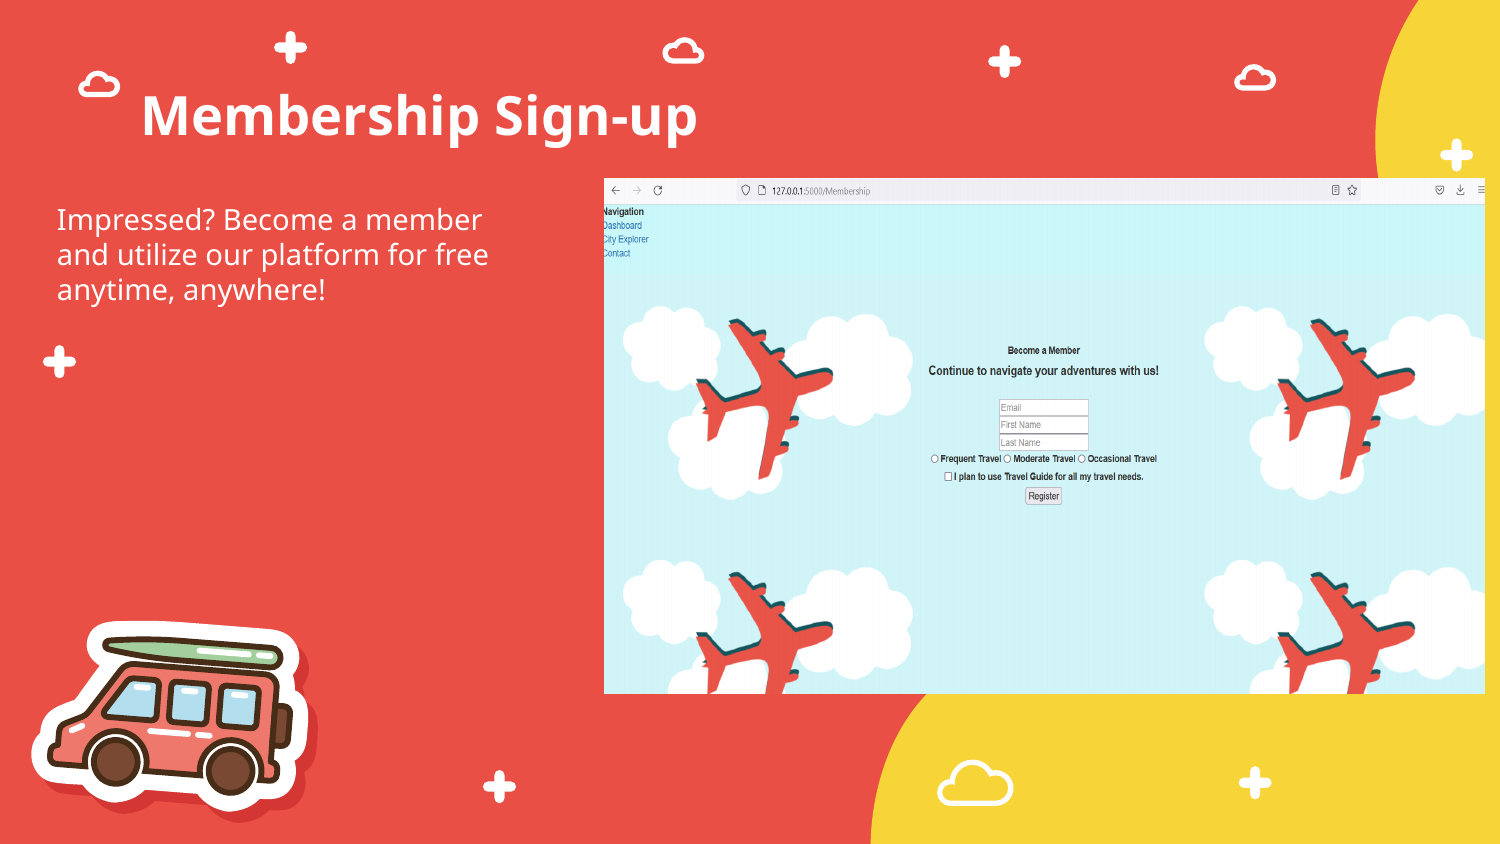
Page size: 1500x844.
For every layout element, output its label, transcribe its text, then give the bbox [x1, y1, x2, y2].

picture [603, 178, 1486, 694]
subtitle Impressed? Become a member and utilize our platform for free anytime, anywhere! [41, 186, 550, 588]
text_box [24, 618, 322, 824]
title Membership Sign-up [124, 66, 783, 156]
